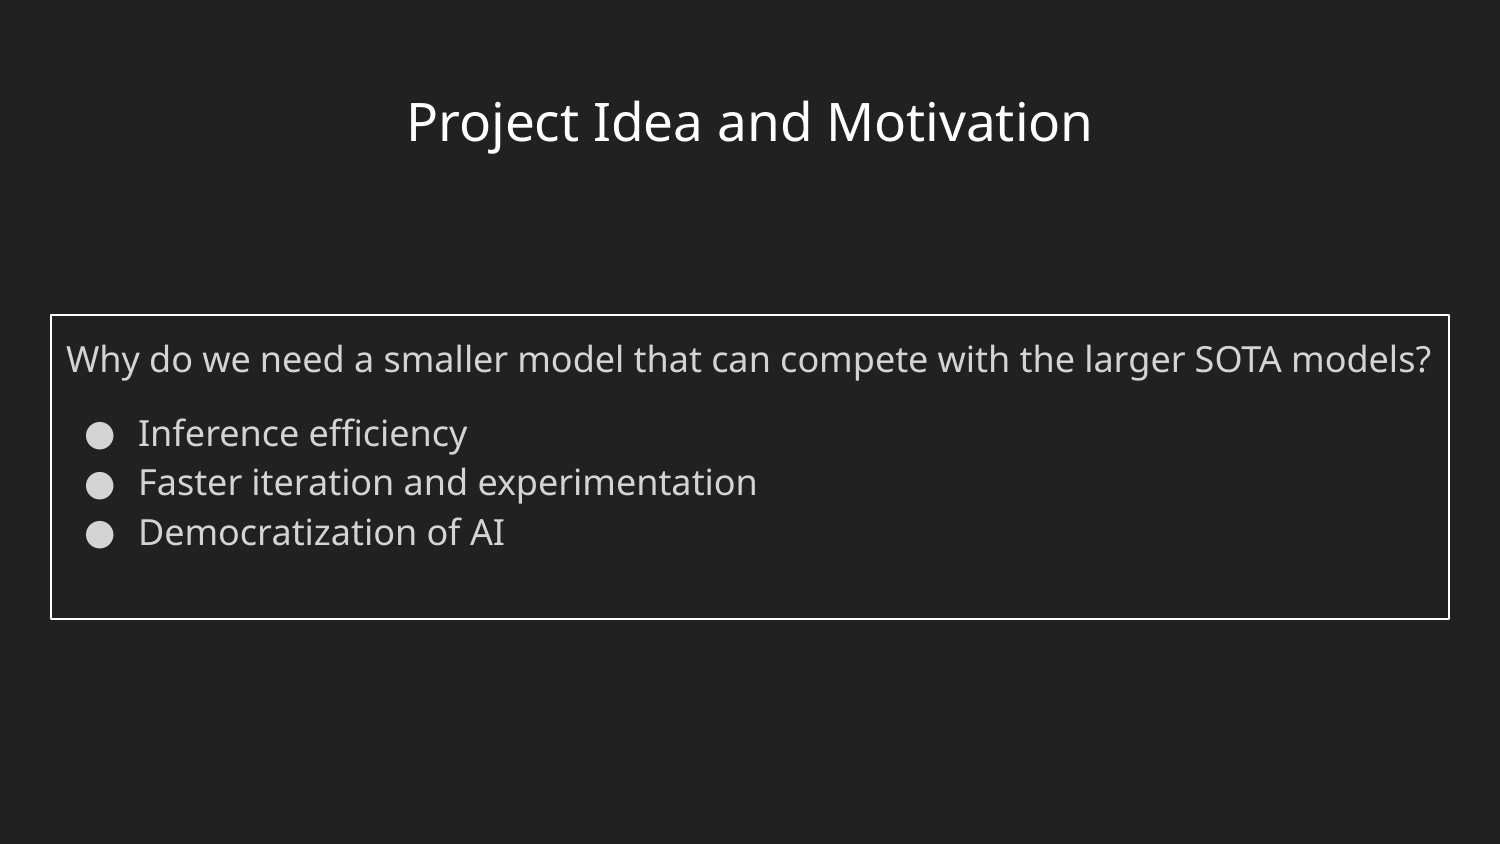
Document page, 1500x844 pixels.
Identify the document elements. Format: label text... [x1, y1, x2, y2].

list Why do we need a smaller model that can compete with the larger SOTA models? Inference efficiency Faster iteration and experimentation Democratization of AI [51, 315, 1449, 619]
title Project Idea and Motivation [51, 72, 1449, 167]
